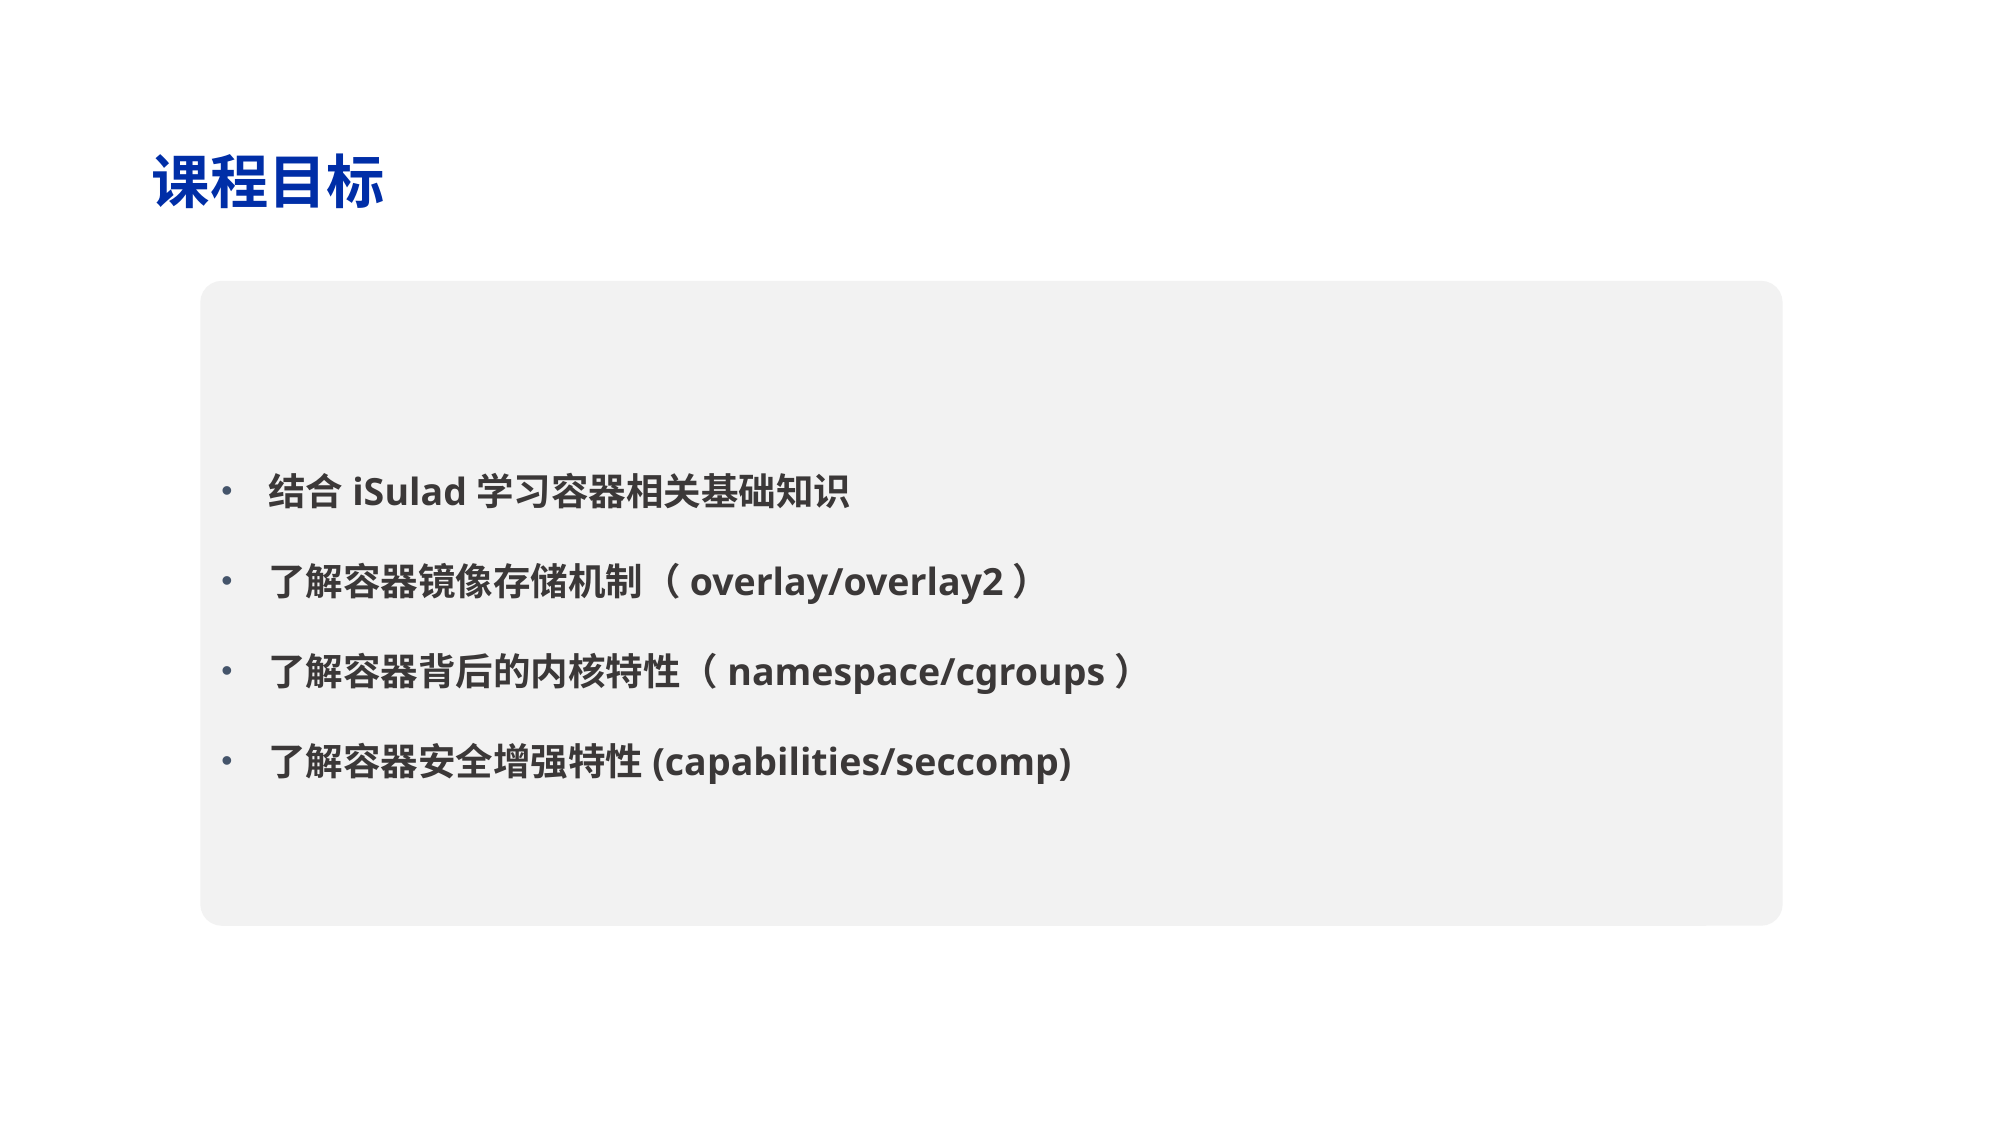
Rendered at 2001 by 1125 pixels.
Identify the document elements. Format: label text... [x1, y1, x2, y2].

text_box 结合iSulad学习容器相关基础知识 了解容器镜像存储机制（overlay/overlay2） 了解容器背后的内核特性（namespace/cgroups） 了解容器安全增强特性(capabilities/seccomp) [199, 279, 1784, 927]
text_box 课程目标 [137, 137, 622, 223]
